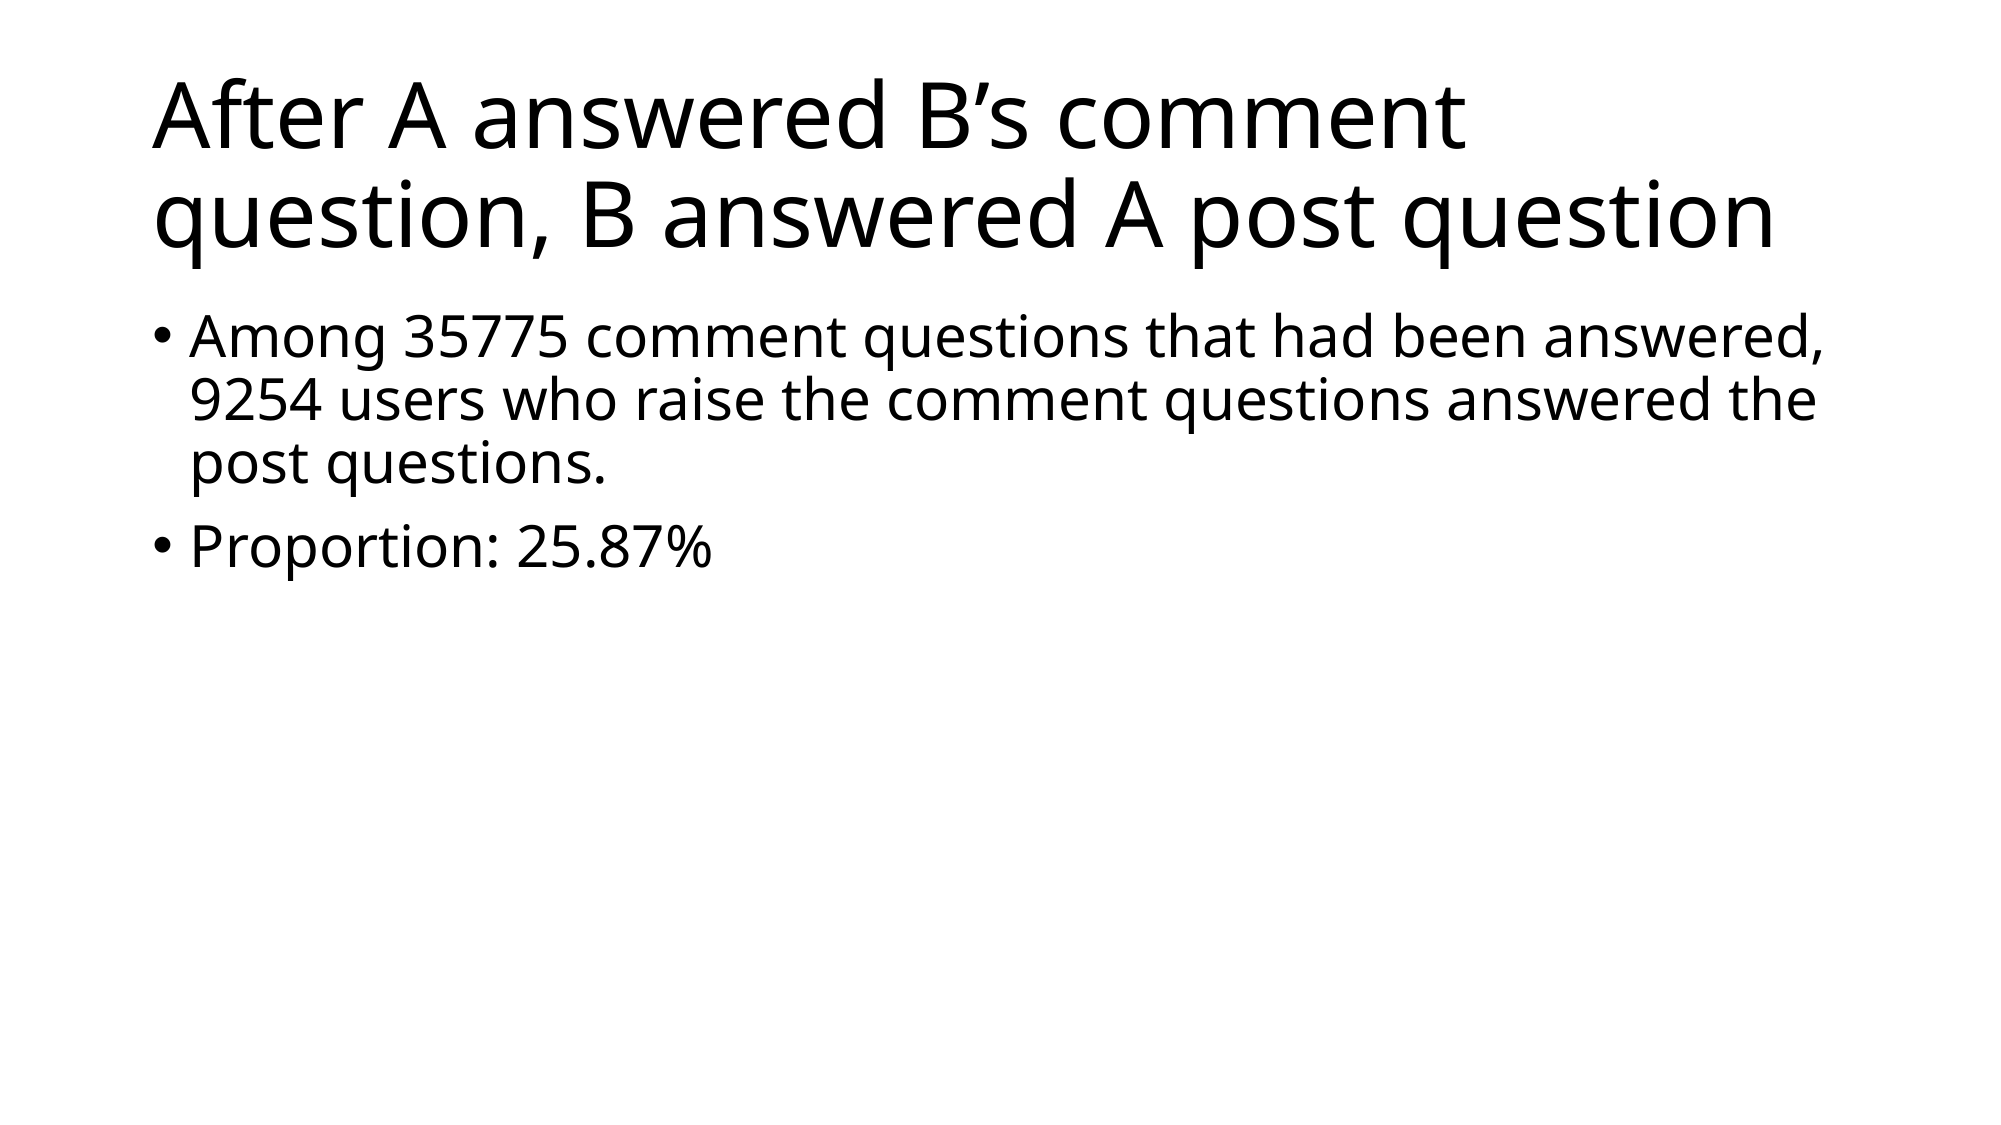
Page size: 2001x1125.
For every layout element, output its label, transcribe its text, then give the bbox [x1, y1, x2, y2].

list Among 35775 comment questions that had been answered, 9254 users who raise the comment questions answered the post questions. Proportion: 25.87% [137, 299, 1863, 1014]
title After A answered B’s comment question, B answered A post question [137, 59, 1863, 278]
